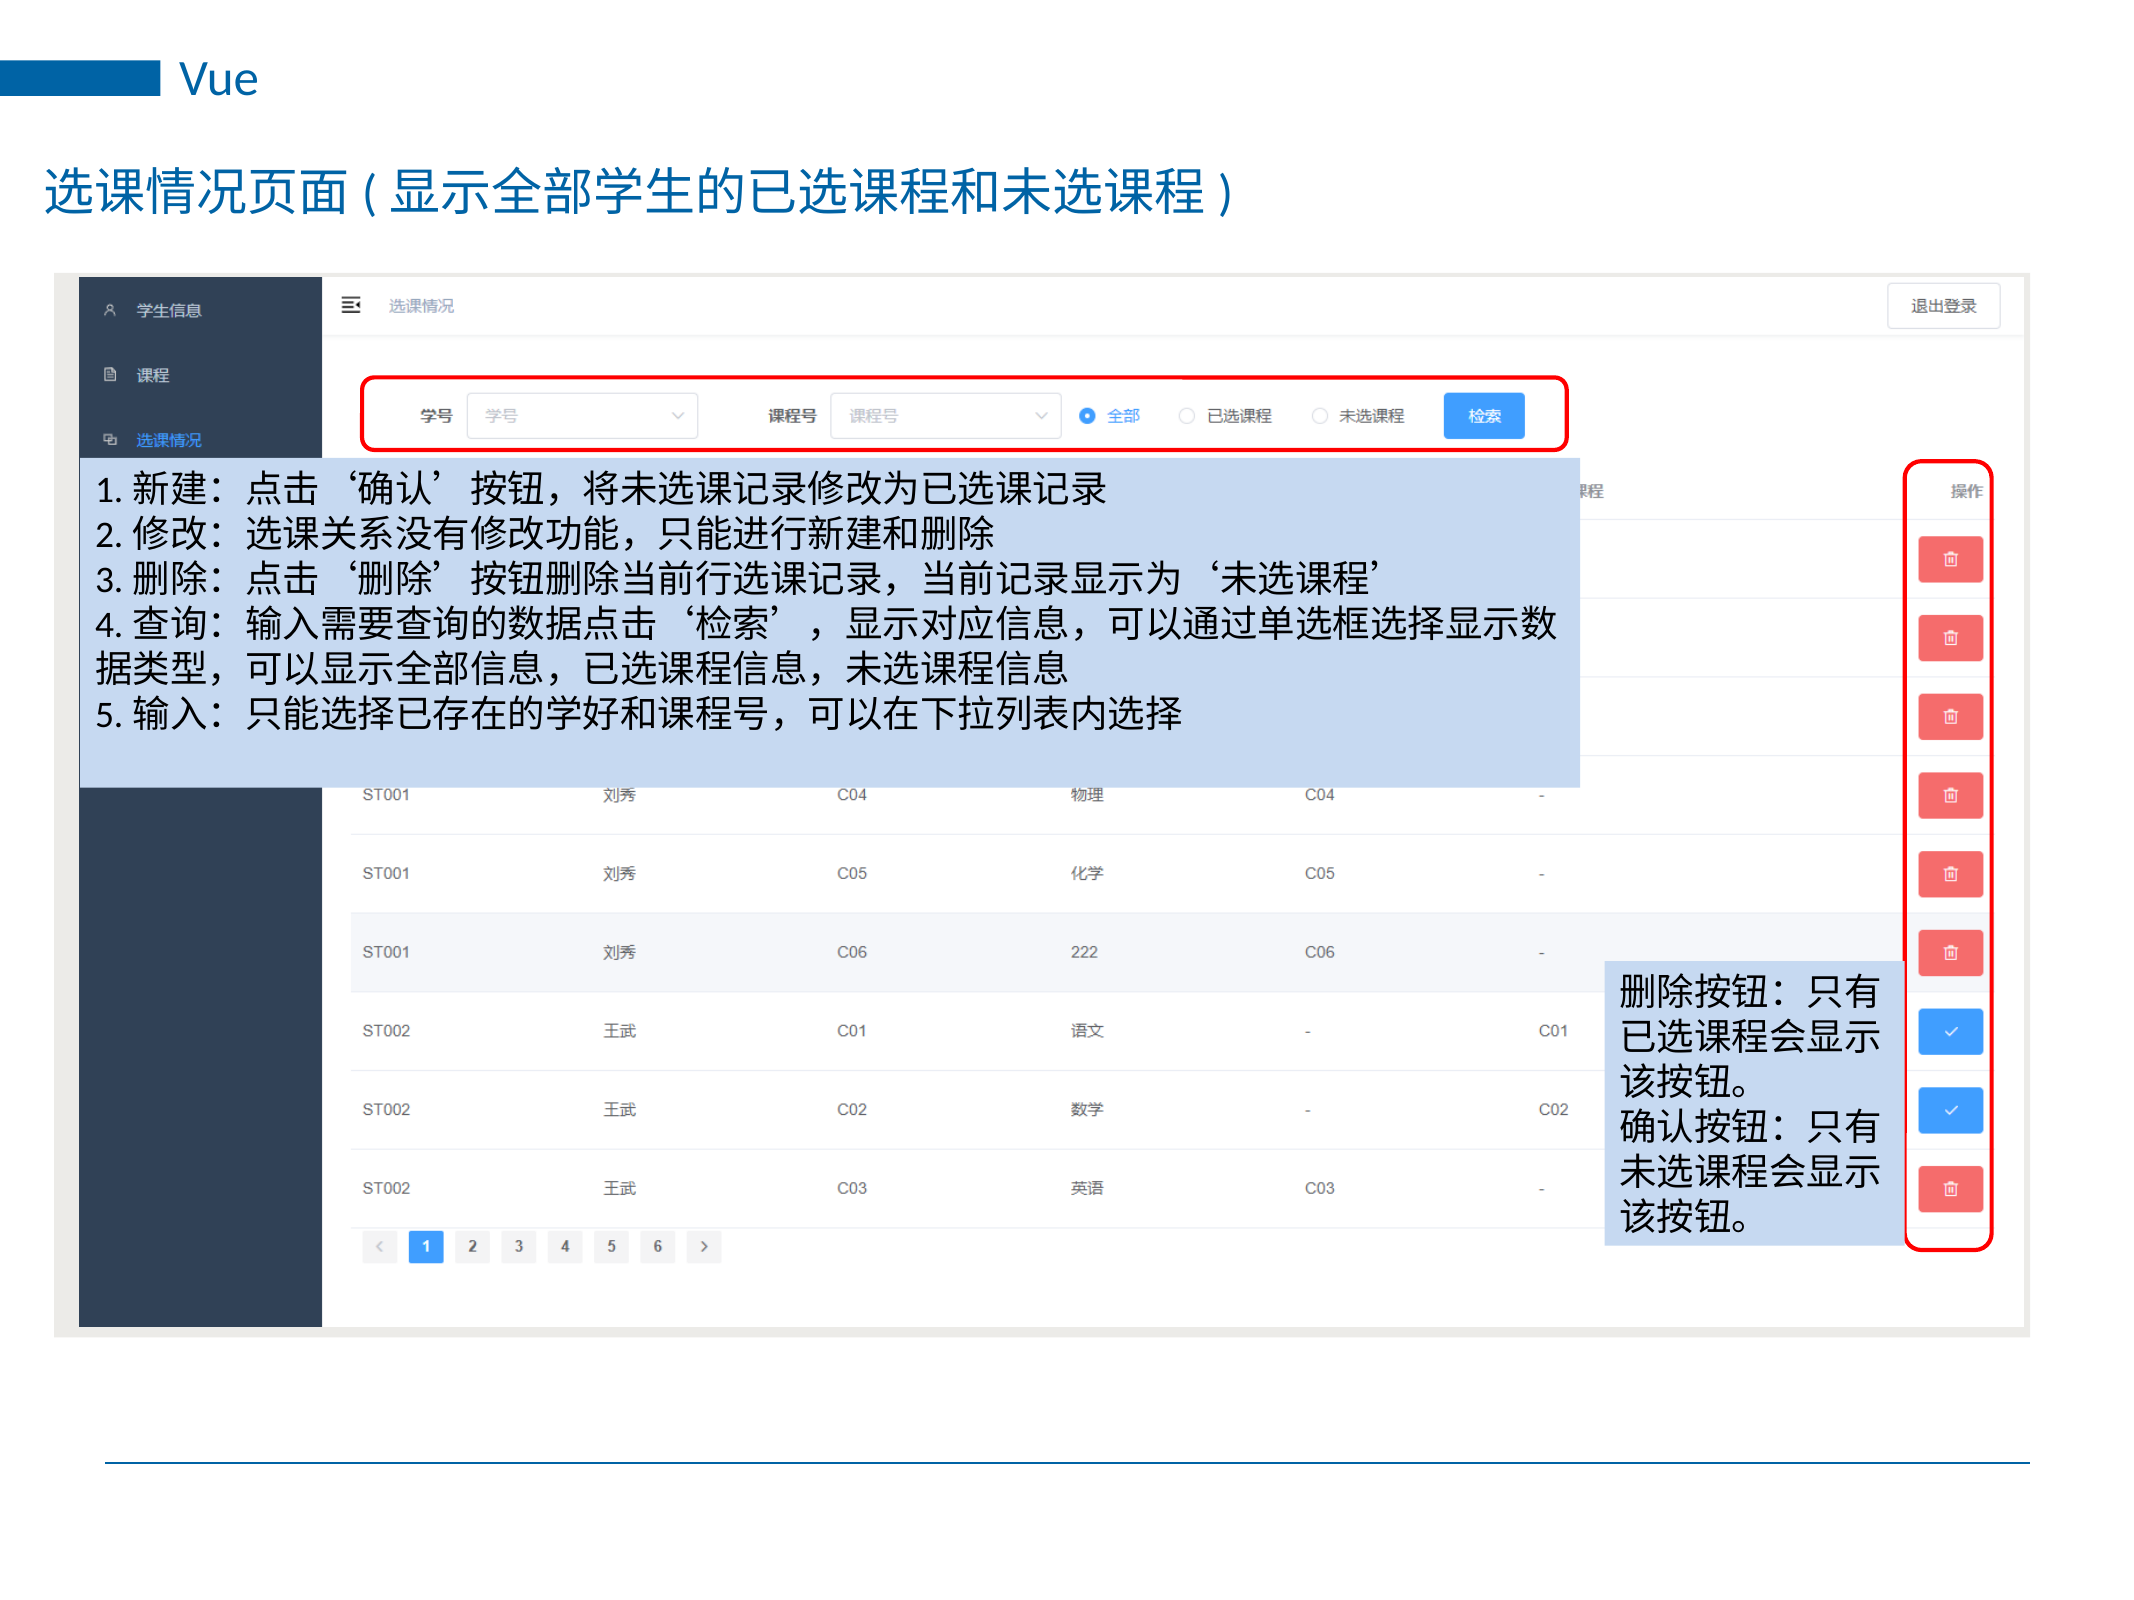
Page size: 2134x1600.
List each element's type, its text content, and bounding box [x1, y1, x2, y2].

text_box [54, 272, 2031, 1338]
picture [79, 277, 2024, 1328]
text_box [0, 60, 161, 96]
text_box 选课情况页面(显示全部学生的已选课程和未选课程) [41, 157, 1255, 221]
text_box Vue [177, 42, 655, 106]
